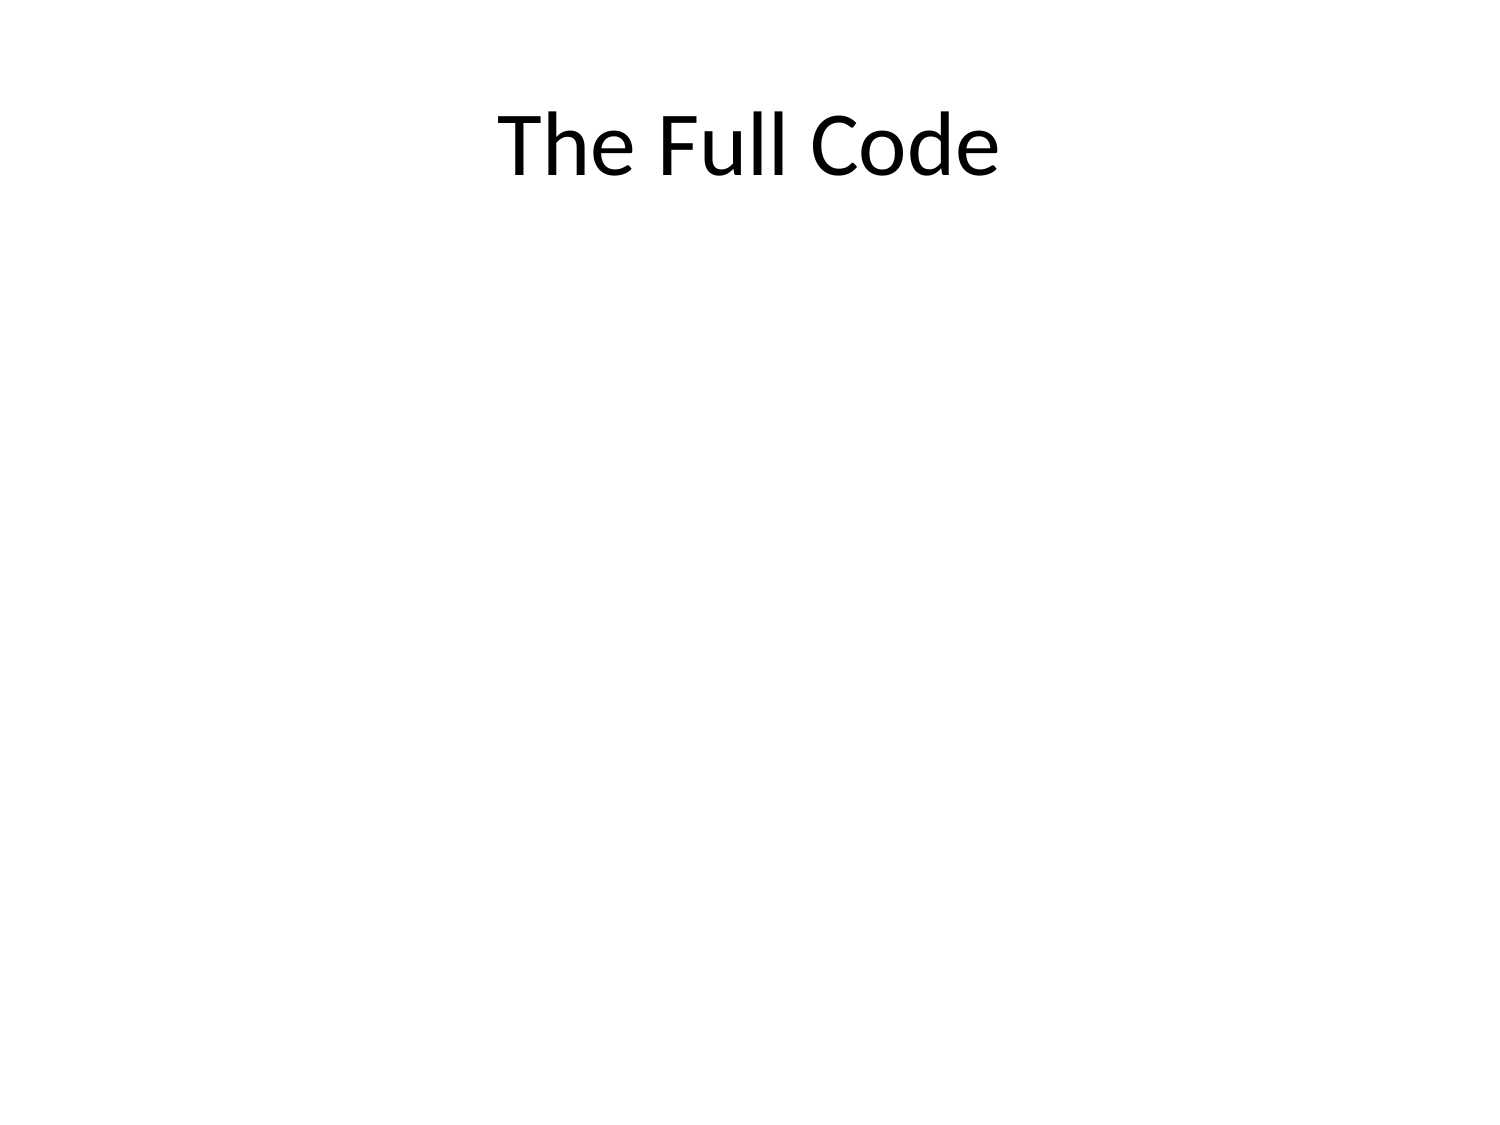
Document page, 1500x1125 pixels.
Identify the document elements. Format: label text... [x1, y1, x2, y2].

title The Full Code [75, 45, 1425, 233]
